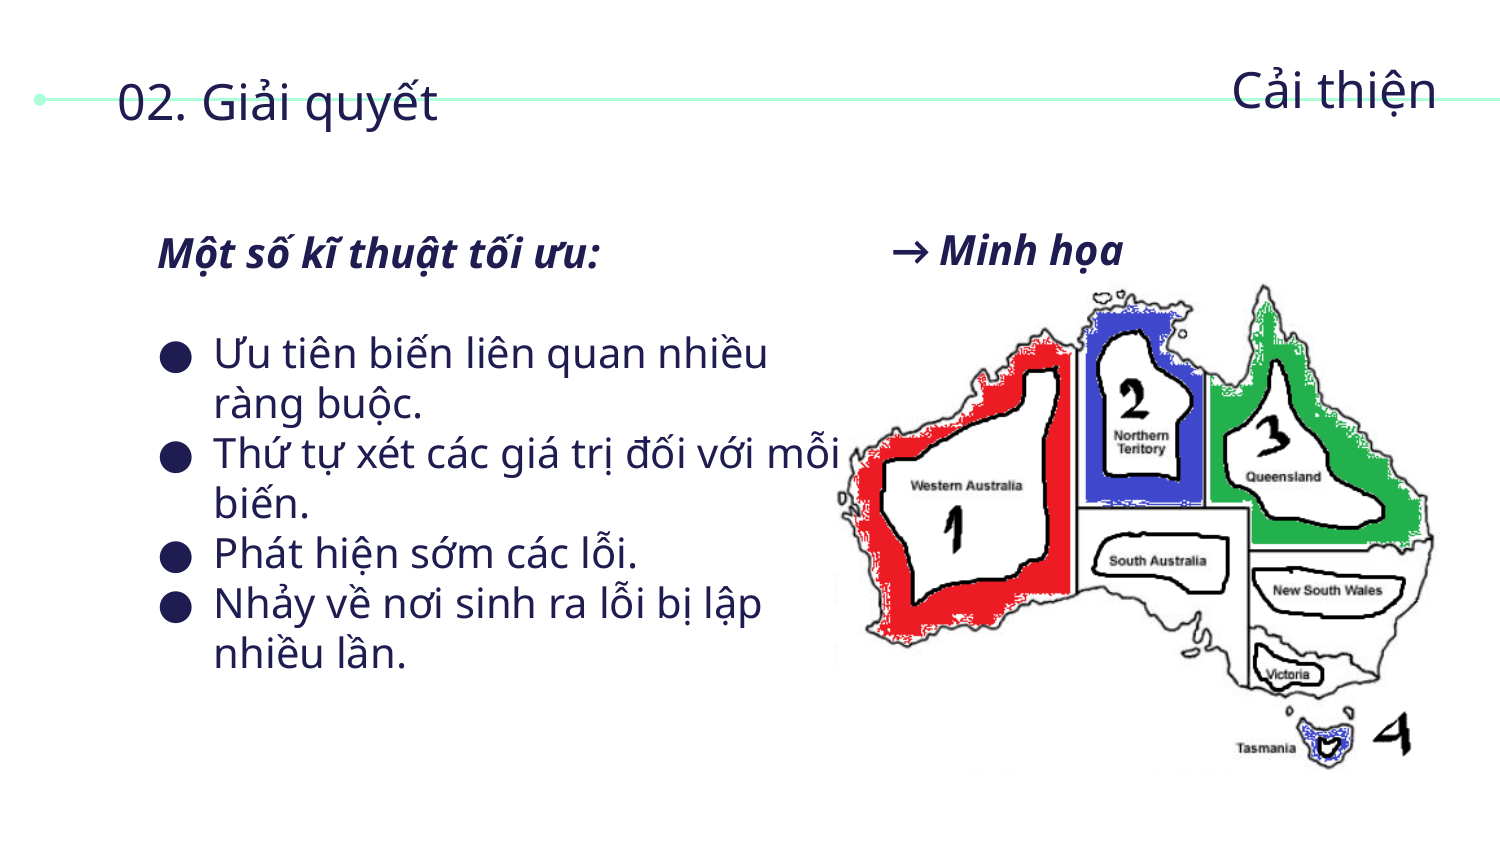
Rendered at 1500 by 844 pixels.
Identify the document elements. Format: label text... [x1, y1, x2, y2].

text_box → Minh họa [858, 158, 1416, 258]
text_box Cải thiện [1051, 43, 1454, 143]
picture [806, 259, 1454, 772]
title 02. Giải quyết [102, 55, 1101, 144]
list Một số kĩ thuật tối ưu: Ưu tiên biến liên quan nhiều ràng buộc. Thứ tự xét các giá trị đối với mỗi biến. Phát hiện sớm các lỗi. Nhảy về nơi sinh ra lỗi bị lập nhiều lần. [123, 212, 858, 726]
